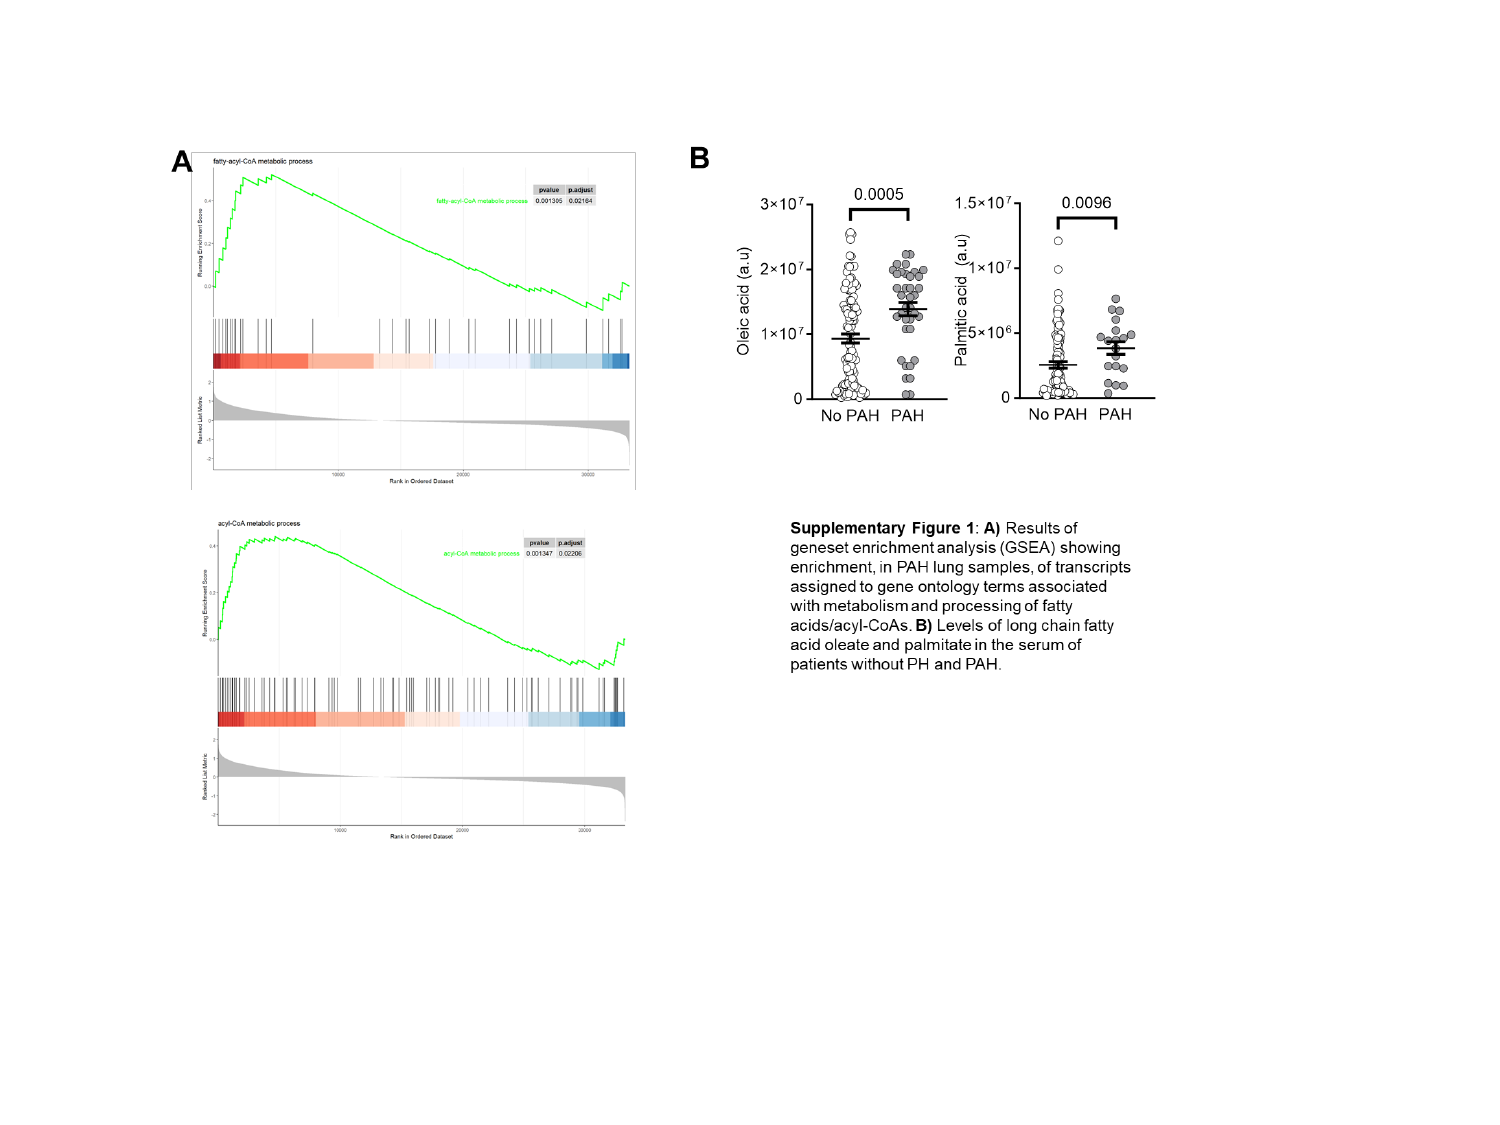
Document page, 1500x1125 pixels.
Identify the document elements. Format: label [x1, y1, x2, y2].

picture [153, 130, 1204, 845]
